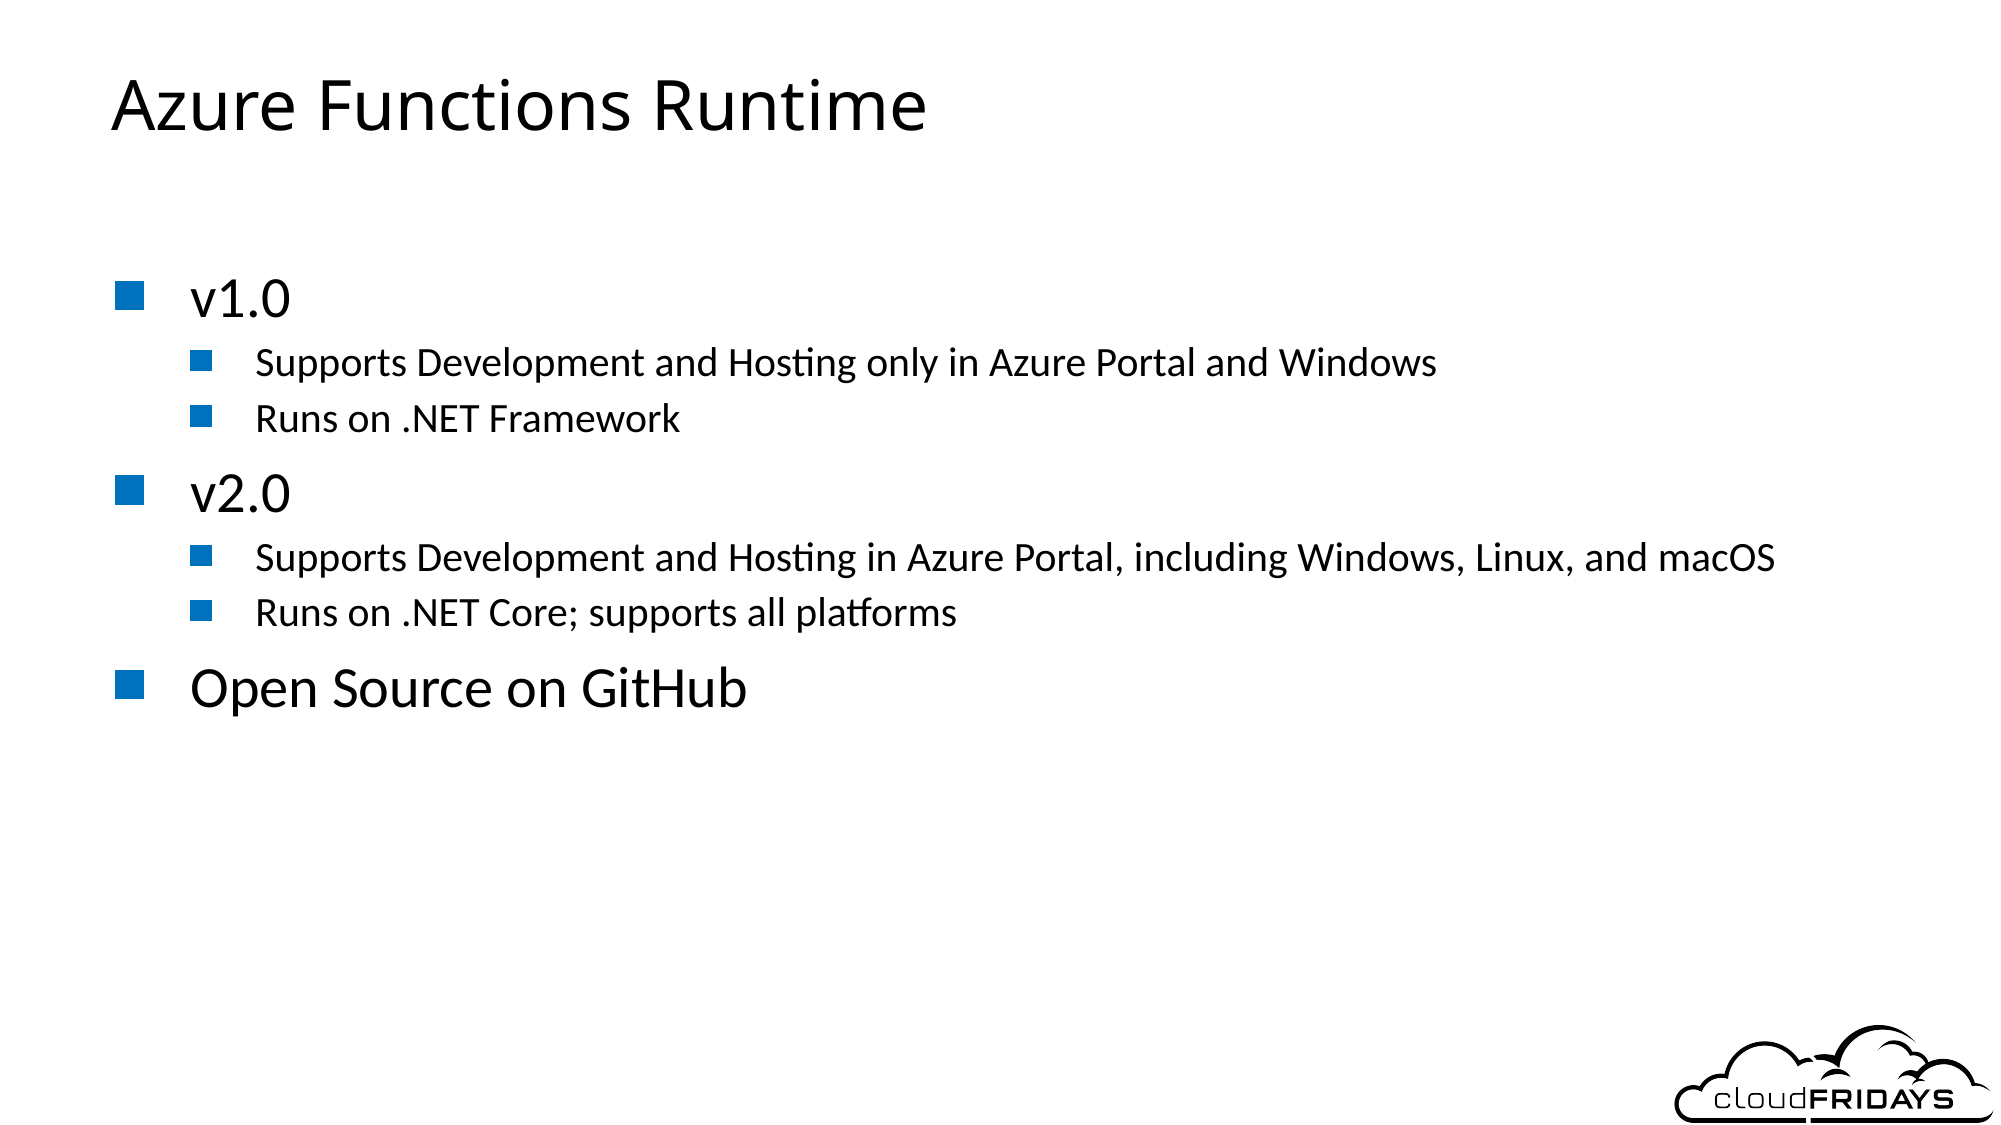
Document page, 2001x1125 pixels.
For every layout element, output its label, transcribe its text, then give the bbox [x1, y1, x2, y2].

picture [115, 475, 144, 505]
picture [190, 545, 212, 566]
title Azure Functions Runtime [96, 62, 1904, 154]
picture [115, 670, 144, 699]
picture [190, 405, 212, 427]
picture [190, 600, 212, 621]
list v1.0 Supports Development and Hosting only in Azure Portal and Windows Runs on .NET Framework v2.0 Supports Development and Hosting in Azure Portal, including Windows, Linux, and macOS Runs on .NET Core; supports all platforms Open Source on GitHub [85, 237, 1958, 727]
picture [115, 281, 144, 310]
picture [190, 350, 212, 371]
picture [1650, 1013, 2001, 1125]
